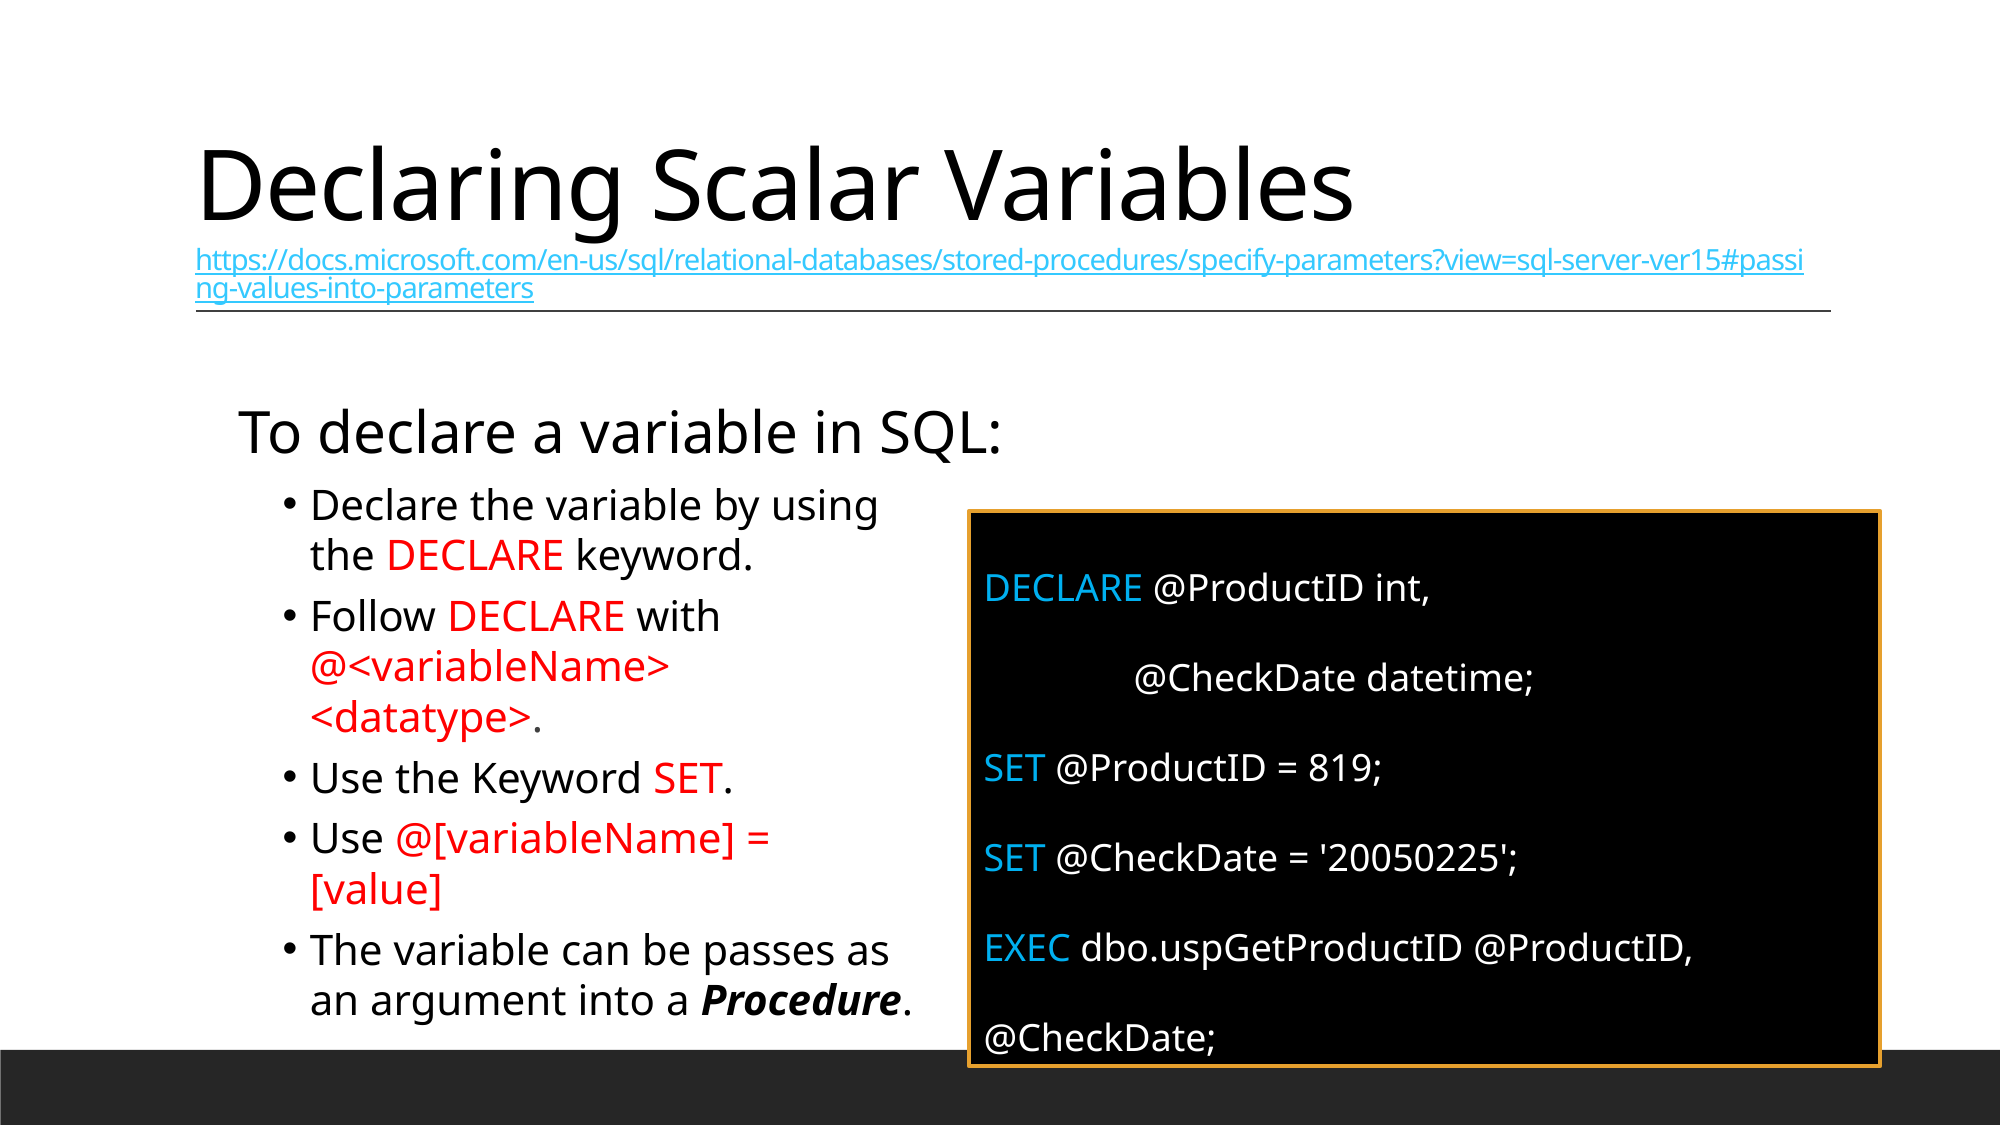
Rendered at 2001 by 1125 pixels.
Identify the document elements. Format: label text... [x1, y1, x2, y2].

list Declare the variable by using the DECLARE keyword. Follow DECLARE with @<variableName> <datatype>. Use the Keyword SET. Use @[variableName] = [value] The variable can be passes as an argument into a Procedure. [252, 473, 914, 1051]
text_box DECLARE @ProductID int, @CheckDate datetime; SET @ProductID = 819; SET @CheckDate = '20050225'; EXEC dbo.uspGetProductID @ProductID, @CheckDate; [968, 511, 1881, 1066]
title Declaring Scalar Variables https://docs.microsoft.com/en-us/sql/relational-databases/stored-procedures/specify-parameters?view=sql-server-ver15#passing-values-into-parameters [180, 47, 1830, 285]
text_box To declare a variable in SQL: [224, 387, 1224, 473]
